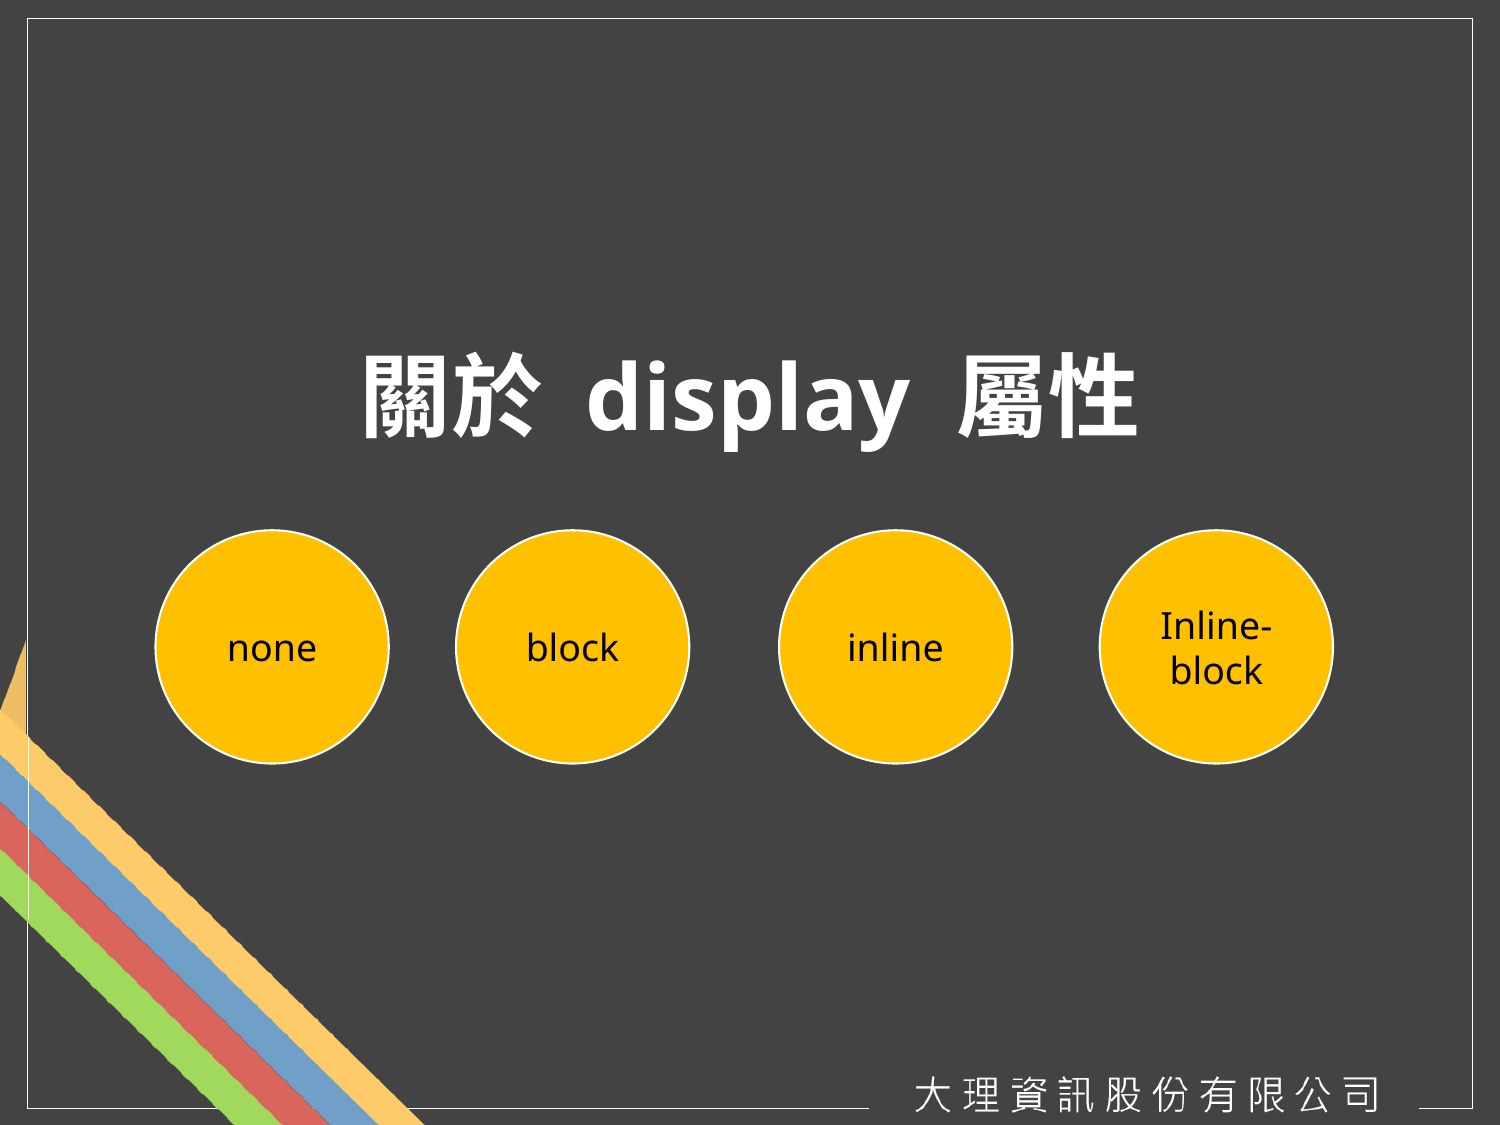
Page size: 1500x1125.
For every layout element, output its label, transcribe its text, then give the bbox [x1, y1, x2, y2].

text_box inline [778, 529, 1014, 765]
title 關於 display 屬性 [103, 292, 1397, 510]
picture [0, 0, 1500, 1125]
text_box block [454, 529, 691, 765]
text_box none [154, 529, 390, 765]
text_box Inline-block [1098, 529, 1335, 765]
